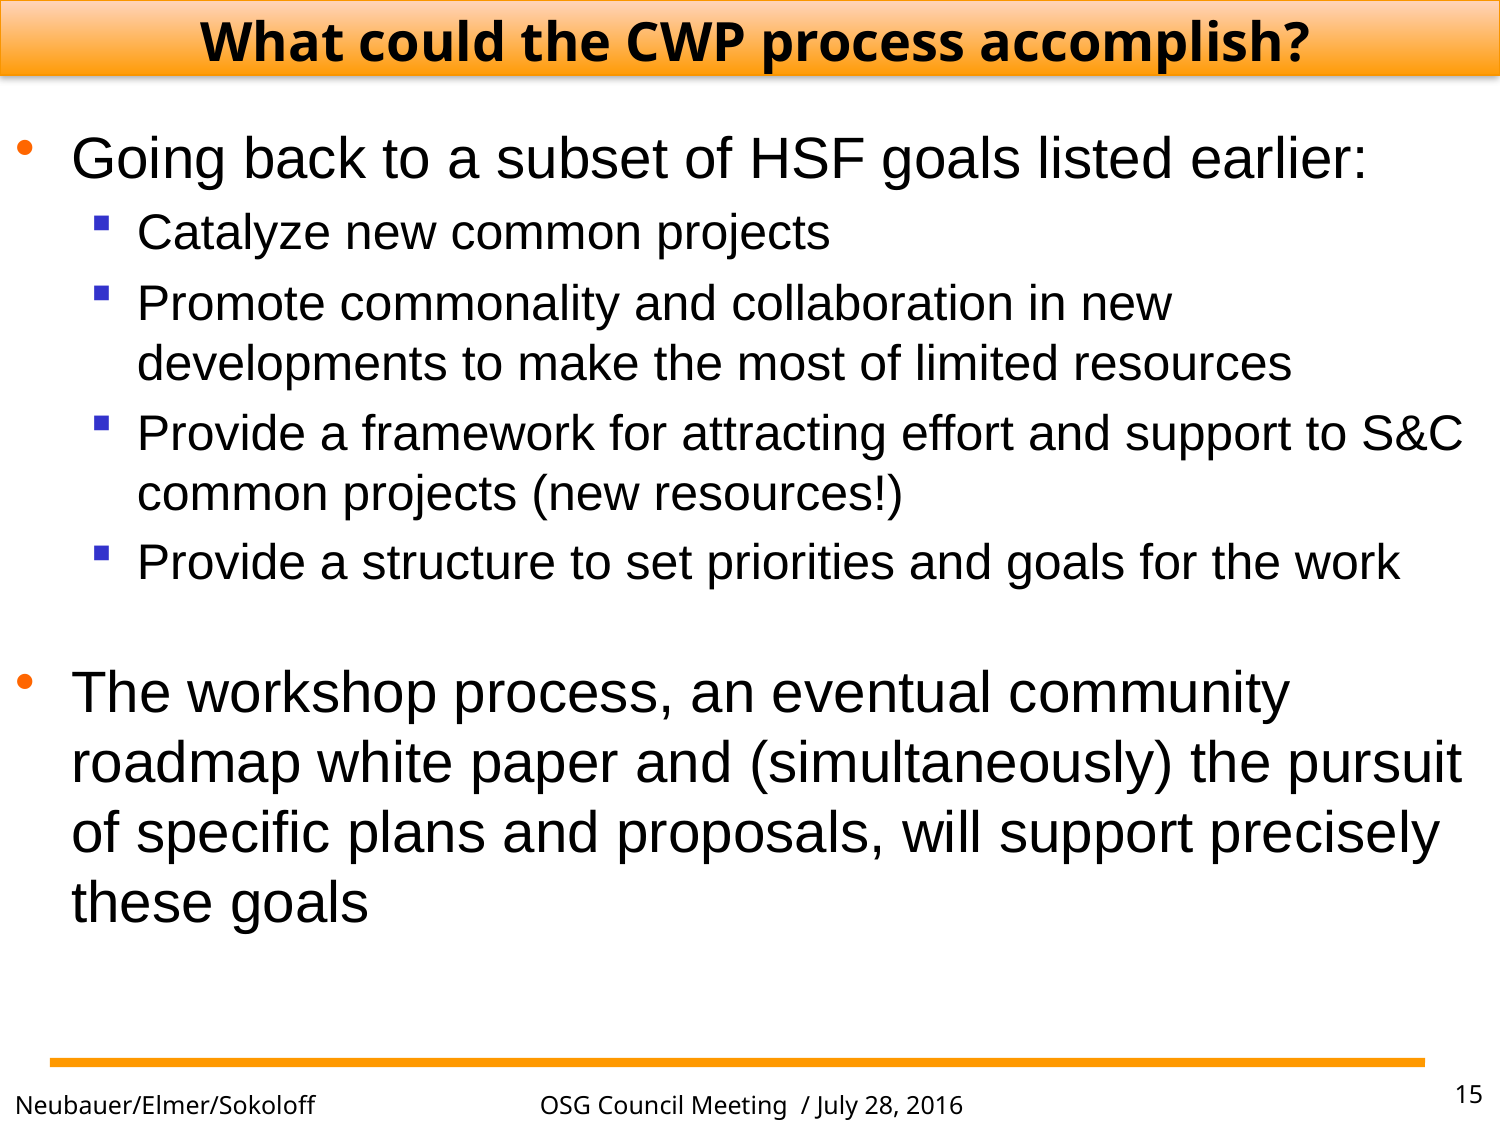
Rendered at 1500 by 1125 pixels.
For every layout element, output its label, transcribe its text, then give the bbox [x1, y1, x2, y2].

list Going back to a subset of HSF goals listed earlier: Catalyze new common projects Promote commonality and collaboration in new developments to make the most of limited resources Provide a framework for attracting effort and support to S&C common projects (new resources!) Provide a structure to set priorities and goals for the work The workshop process, an eventual community roadmap white paper and (simultaneously) the pursuit of specific plans and proposals, will support precisely these goals [0, 112, 1498, 1021]
slide_number 15 [1385, 1071, 1498, 1122]
footer OSG Council Meeting / July 28, 2016 [525, 1081, 1275, 1122]
text_box What could the CWP process accomplish? [74, 0, 1438, 80]
slide_number Neubauer/Elmer/Sokoloff [0, 1081, 438, 1122]
